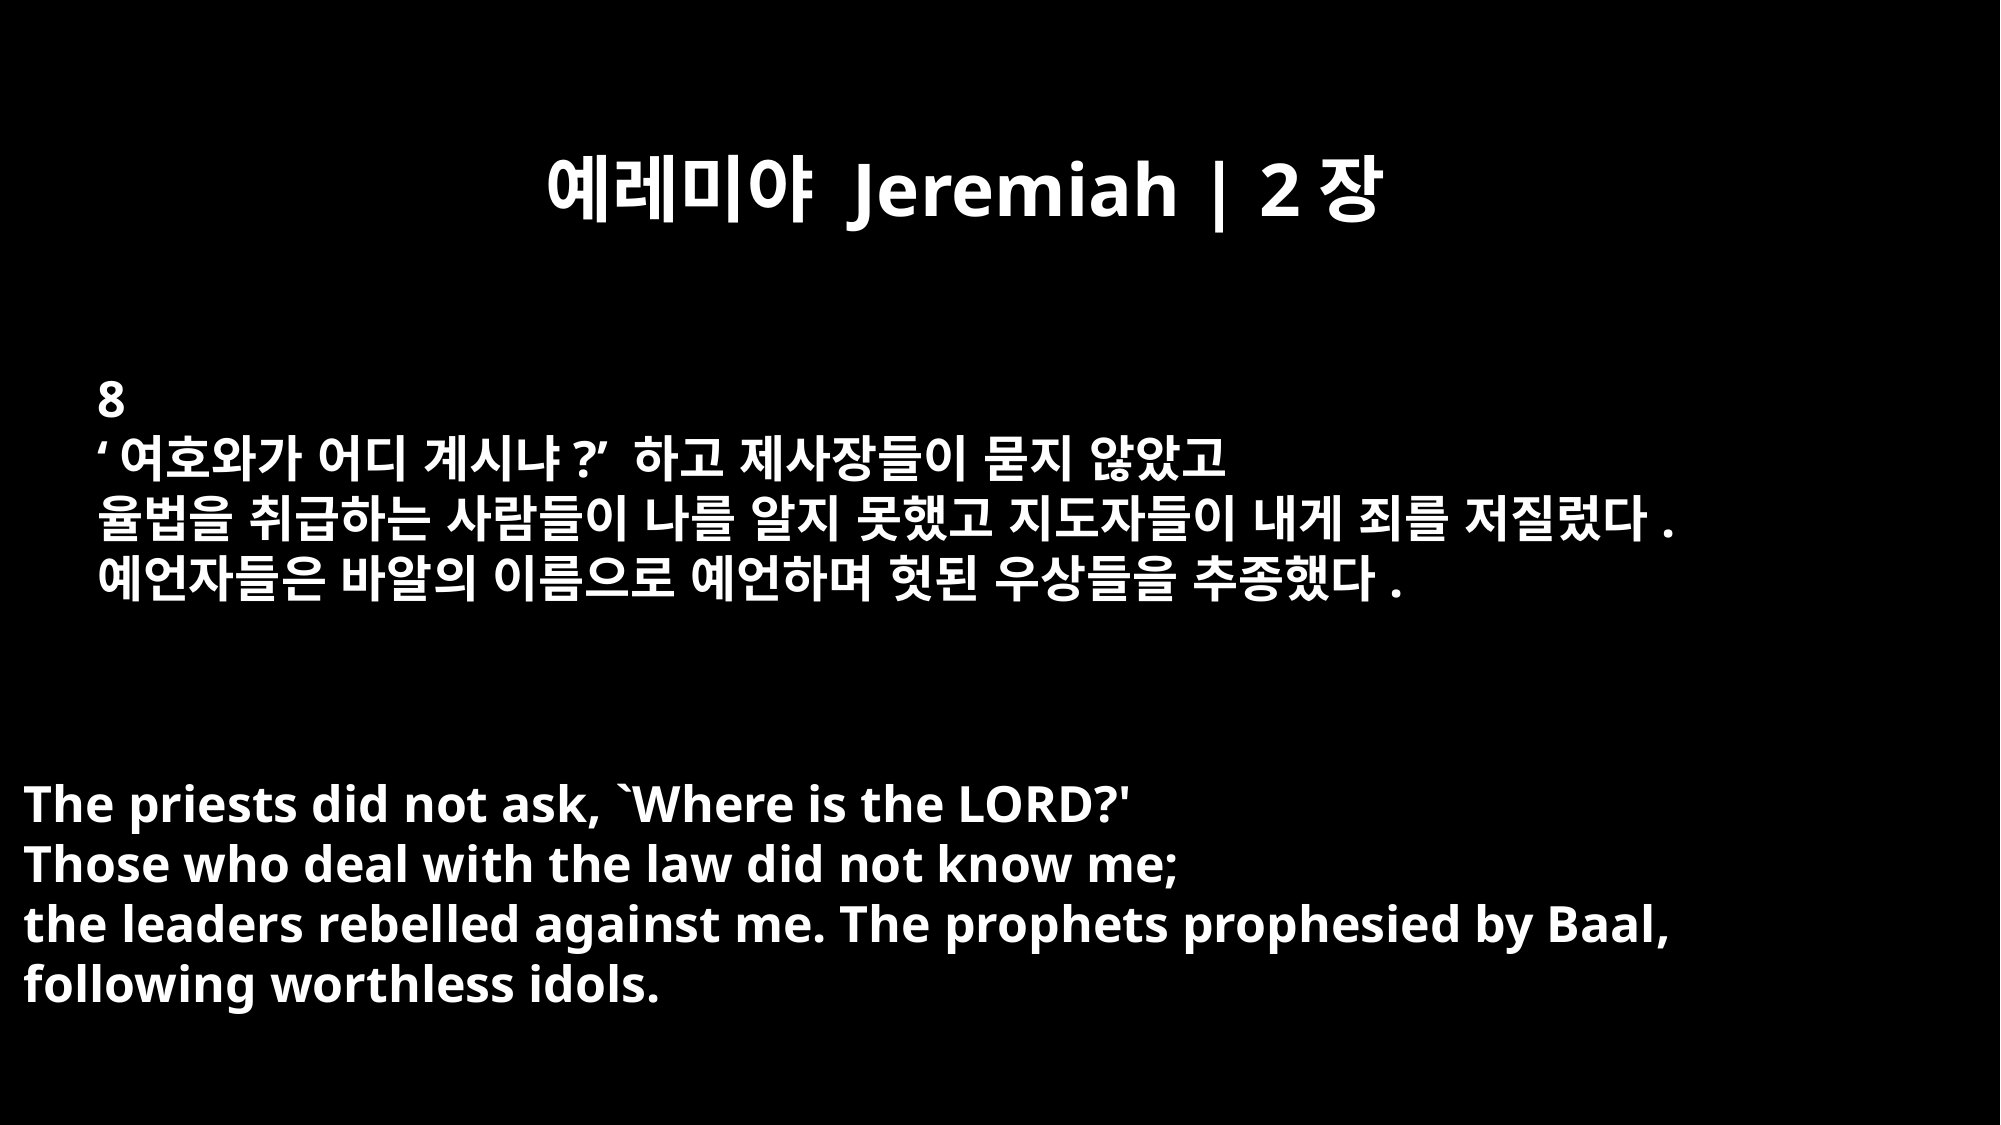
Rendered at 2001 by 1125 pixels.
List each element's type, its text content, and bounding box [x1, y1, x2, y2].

text_box The priests did not ask, `Where is the LORD?' Those who deal with the law did not know me; the leaders rebelled against me. The prophets prophesied by Baal, following worthless idols. [9, 764, 1686, 1020]
text_box 8 ‘여호와가 어디 계시냐?’ 하고 제사장들이 묻지 않았고 율법을 취급하는 사람들이 나를 알지 못했고 지도자들이 내게 죄를 저질렀다. 예언자들은 바알의 이름으로 예언하며 헛된 우상들을 추종했다. [82, 359, 1691, 615]
text_box 예레미야 Jeremiah | 2장 [530, 136, 1401, 239]
